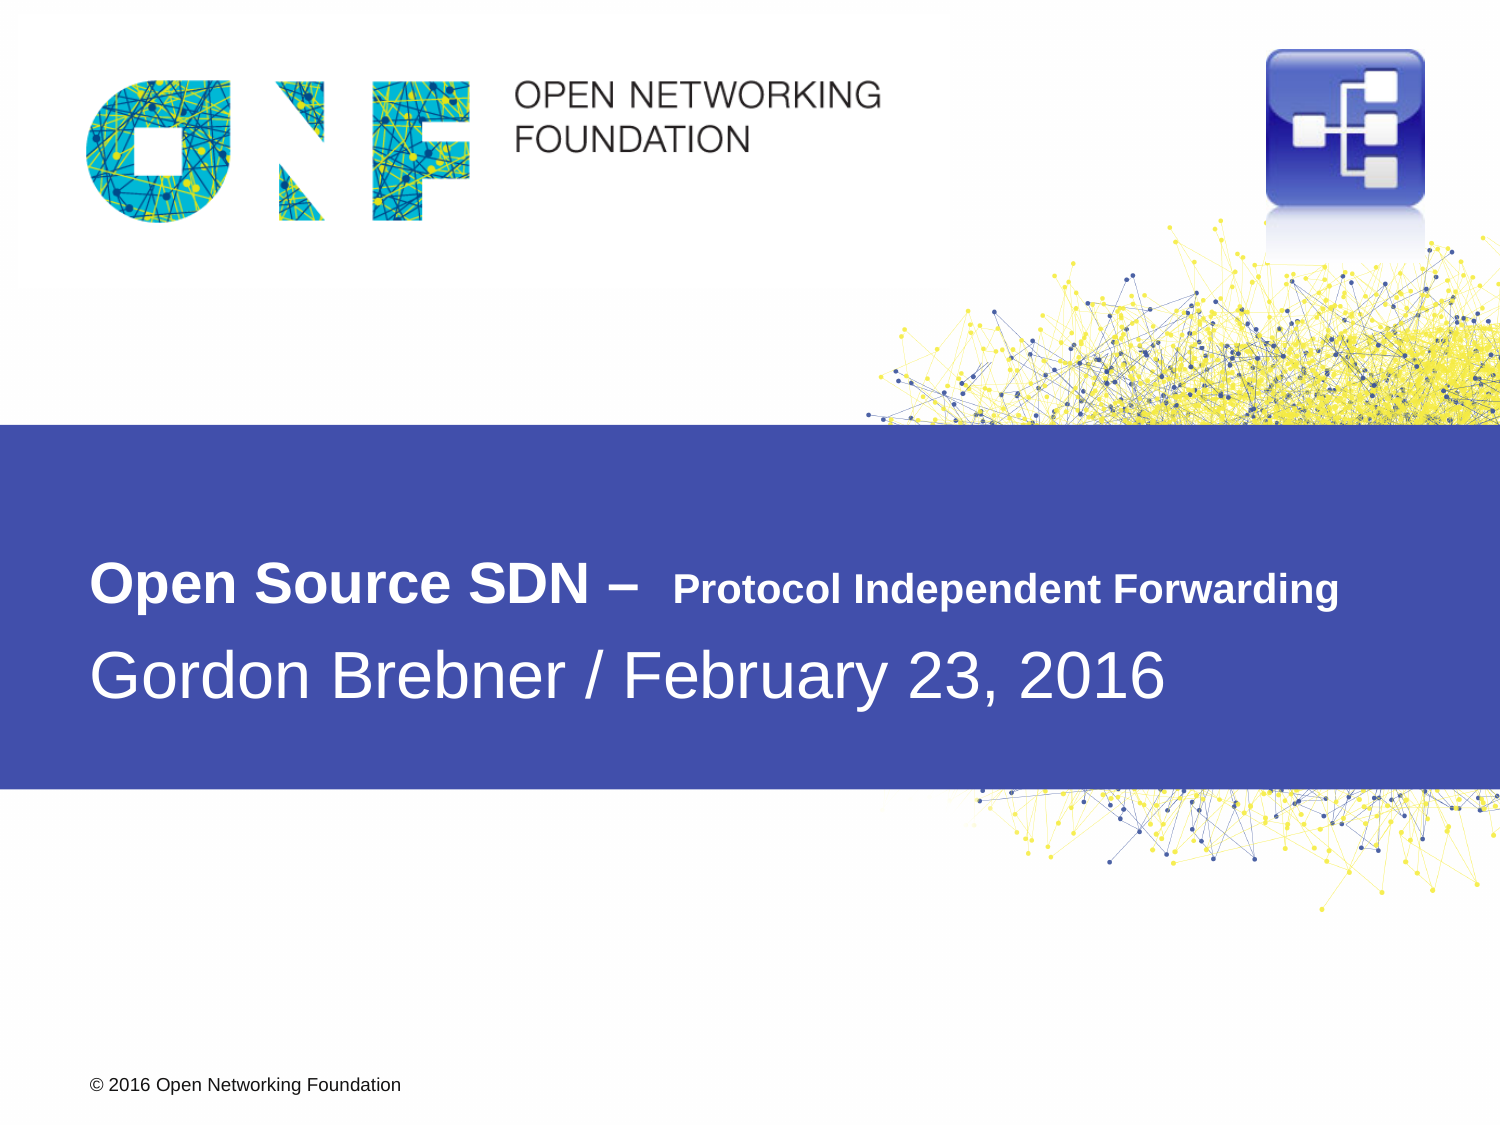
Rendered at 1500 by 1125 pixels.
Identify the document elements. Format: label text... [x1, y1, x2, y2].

picture [0, 0, 1500, 424]
picture [0, 790, 1500, 1125]
title Open Source SDN – Protocol Independent Forwarding [75, 537, 1425, 616]
subtitle Gordon Brebner / February 23, 2016 [75, 624, 1425, 675]
